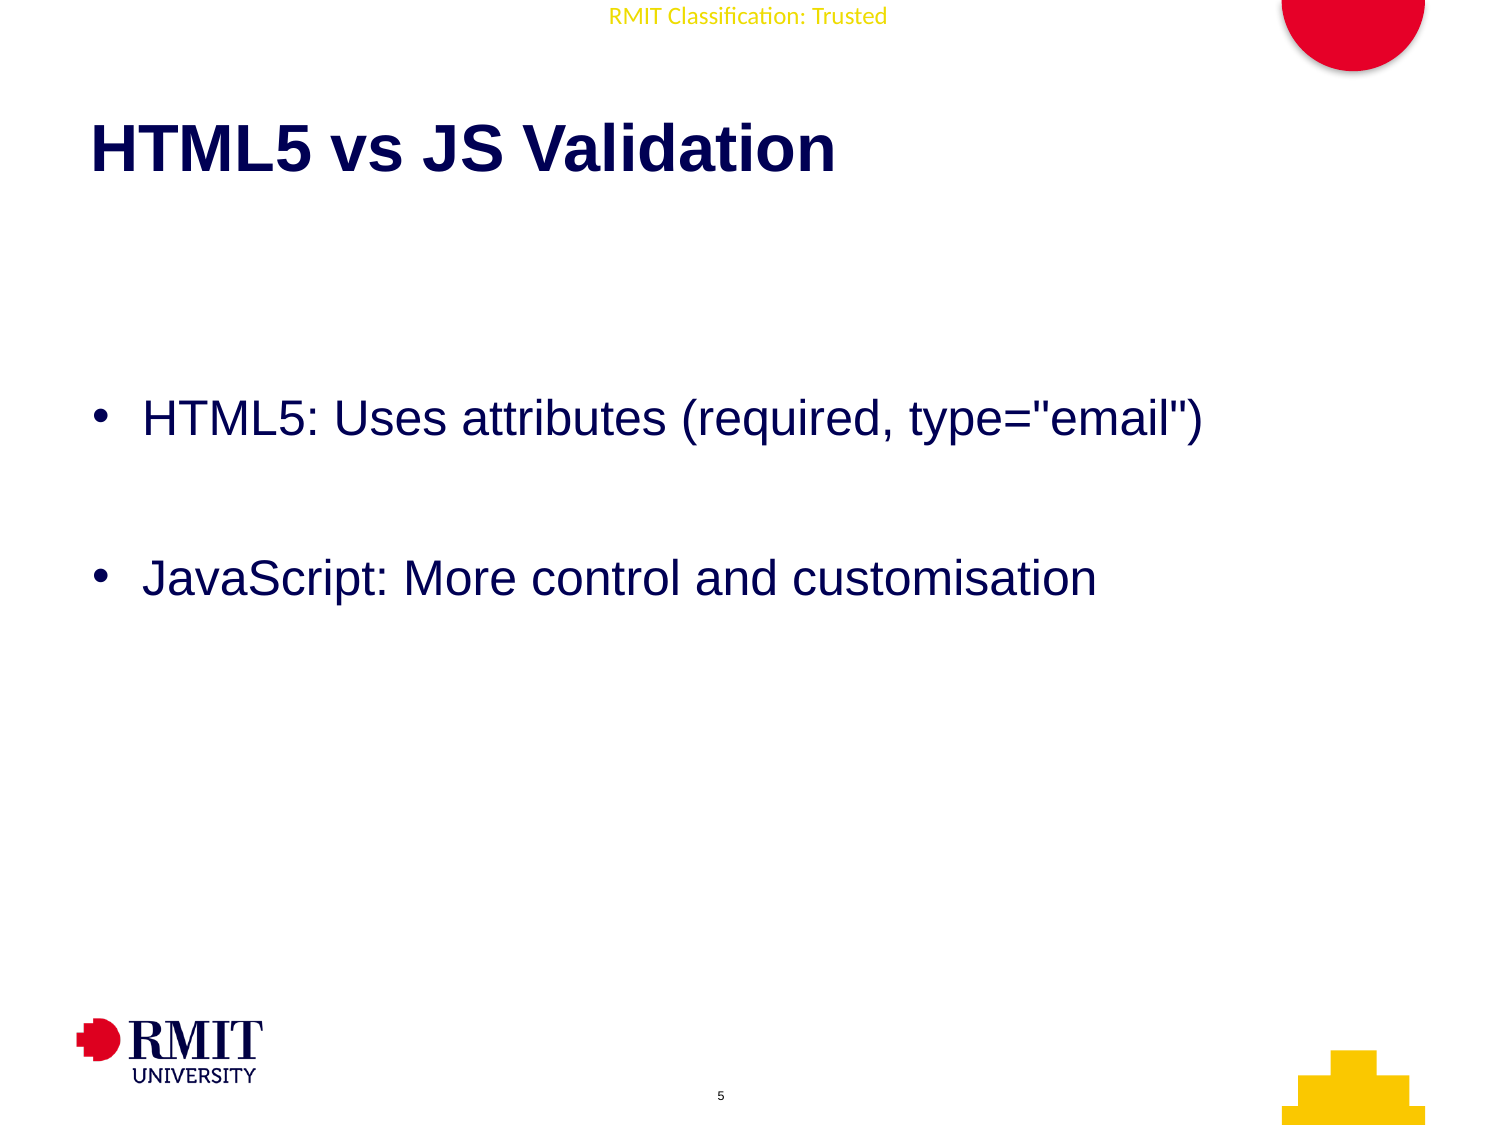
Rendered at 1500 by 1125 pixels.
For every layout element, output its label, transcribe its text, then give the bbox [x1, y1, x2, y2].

title HTML5 vs JS Validation [75, 23, 1237, 267]
list HTML5: Uses attributes (required, type="email") JavaScript: More control and customisation [75, 288, 1425, 952]
picture [57, 1001, 281, 1102]
